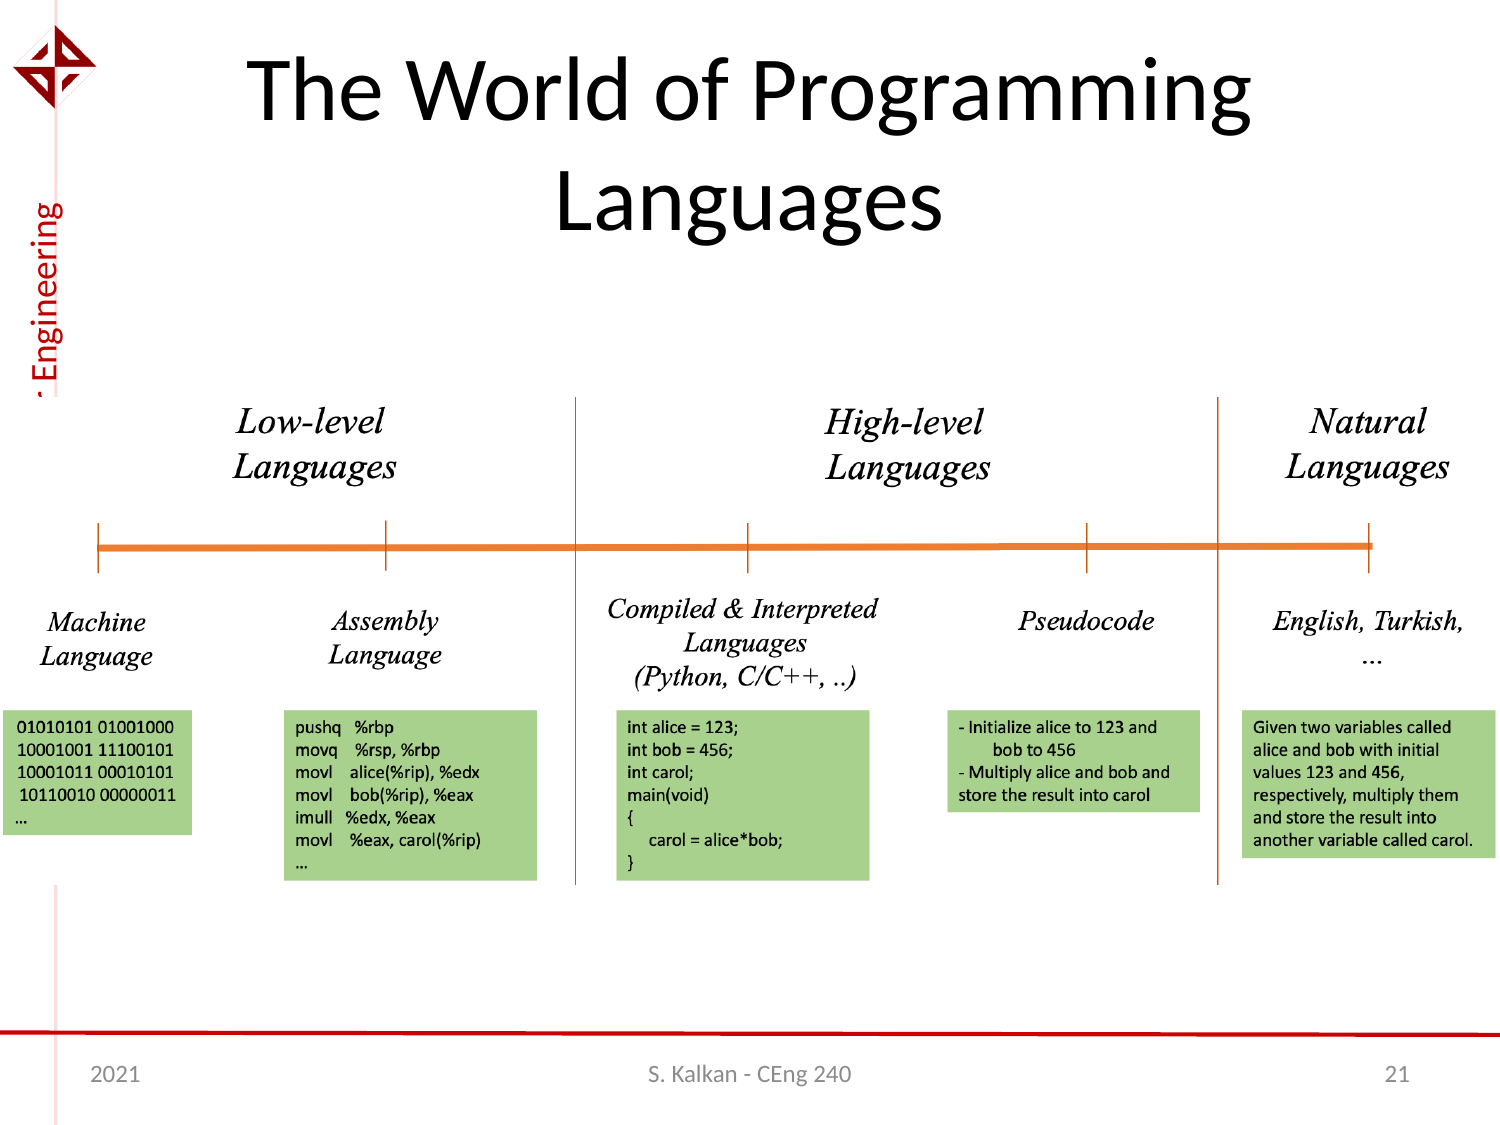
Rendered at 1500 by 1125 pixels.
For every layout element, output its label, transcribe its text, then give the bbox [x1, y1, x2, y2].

slide_number 2021 [75, 1042, 425, 1103]
slide_number 21 [1074, 1042, 1425, 1103]
picture [12, 24, 54, 109]
picture [58, 24, 97, 109]
picture [0, 396, 1500, 885]
footer S. Kalkan - CEng 240 [512, 1042, 988, 1103]
title The World of Programming Languages [75, 45, 1425, 233]
